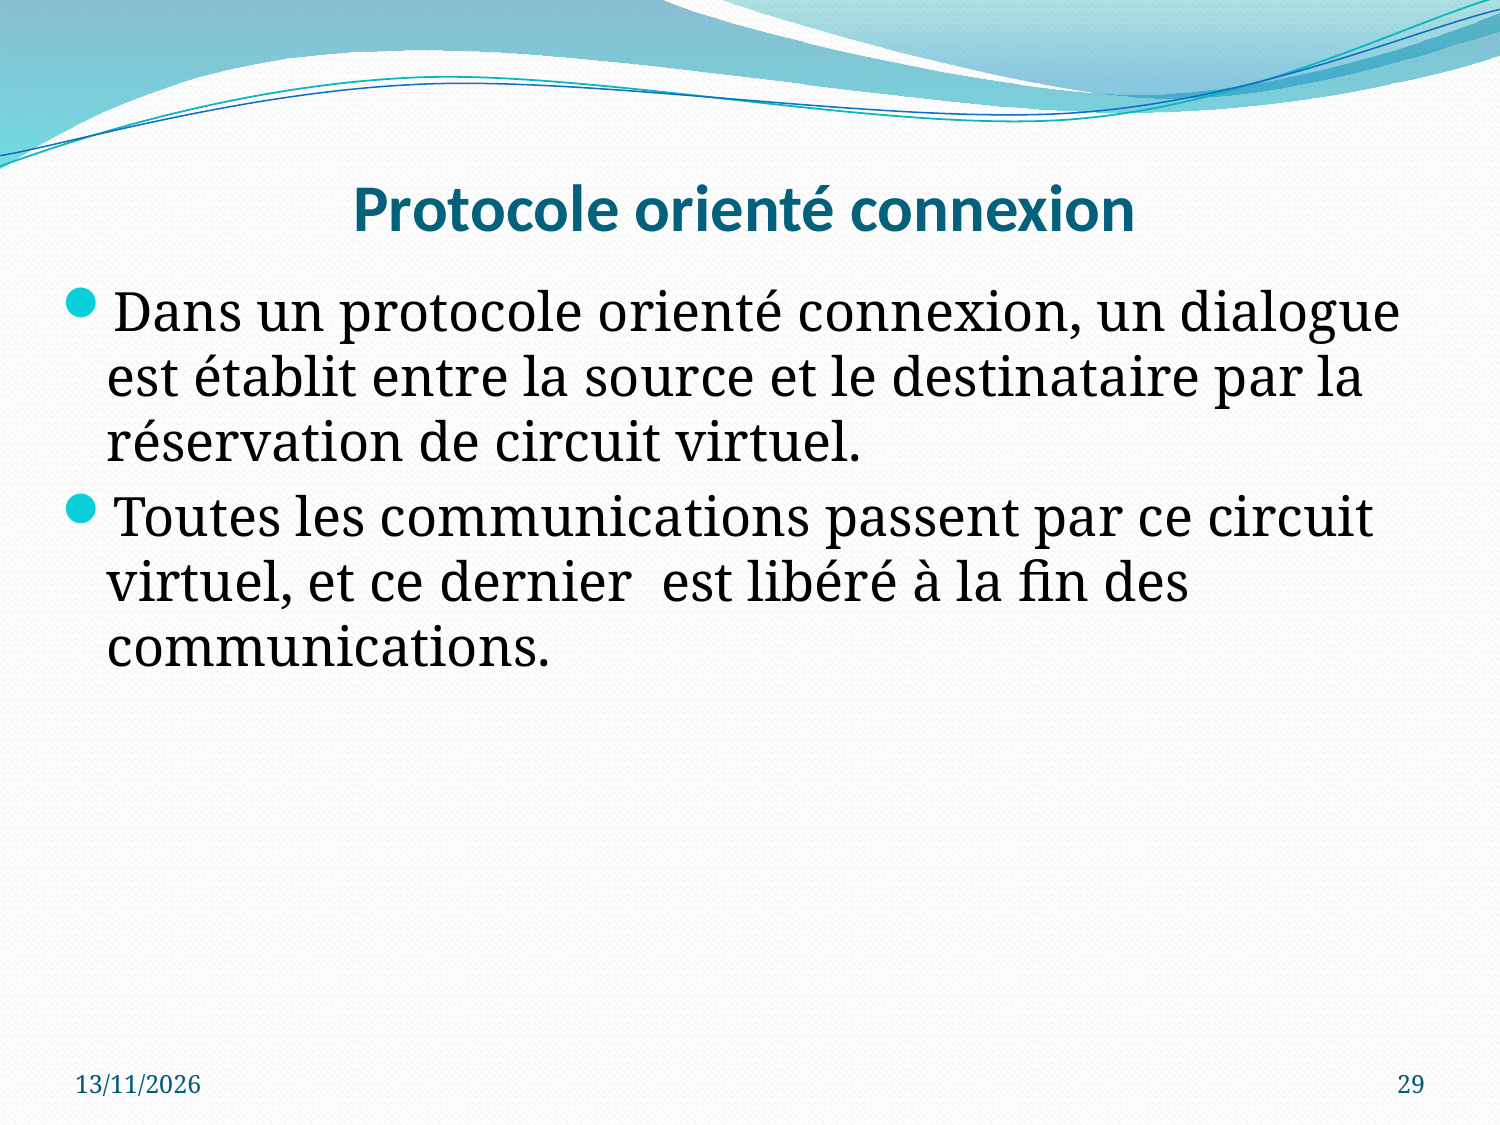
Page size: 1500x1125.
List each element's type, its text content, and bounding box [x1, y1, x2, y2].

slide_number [75, 1042, 425, 1103]
list Dans un protocole orienté connexion, un dialogue est établit entre la source et le destinataire par la réservation de circuit virtuel. Toutes les communications passent par ce circuit virtuel, et ce dernier est libéré à la fin des communications. [46, 269, 1454, 1038]
title Protocole orienté connexion [70, 152, 1421, 245]
slide_number 29 [1299, 1042, 1425, 1103]
